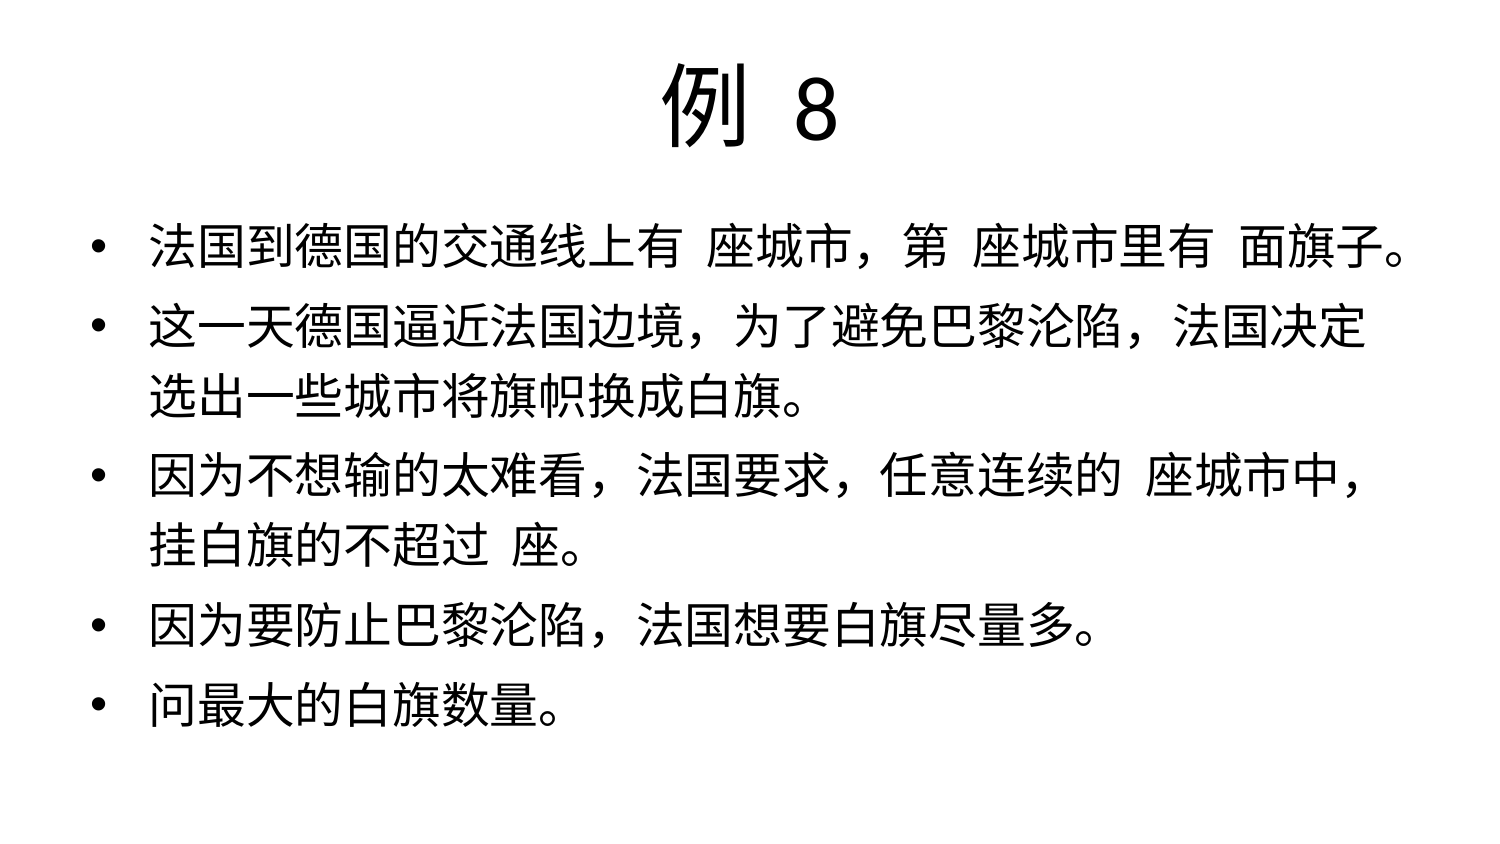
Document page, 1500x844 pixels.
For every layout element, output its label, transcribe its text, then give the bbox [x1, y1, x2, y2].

title 例 8 [75, 33, 1425, 175]
